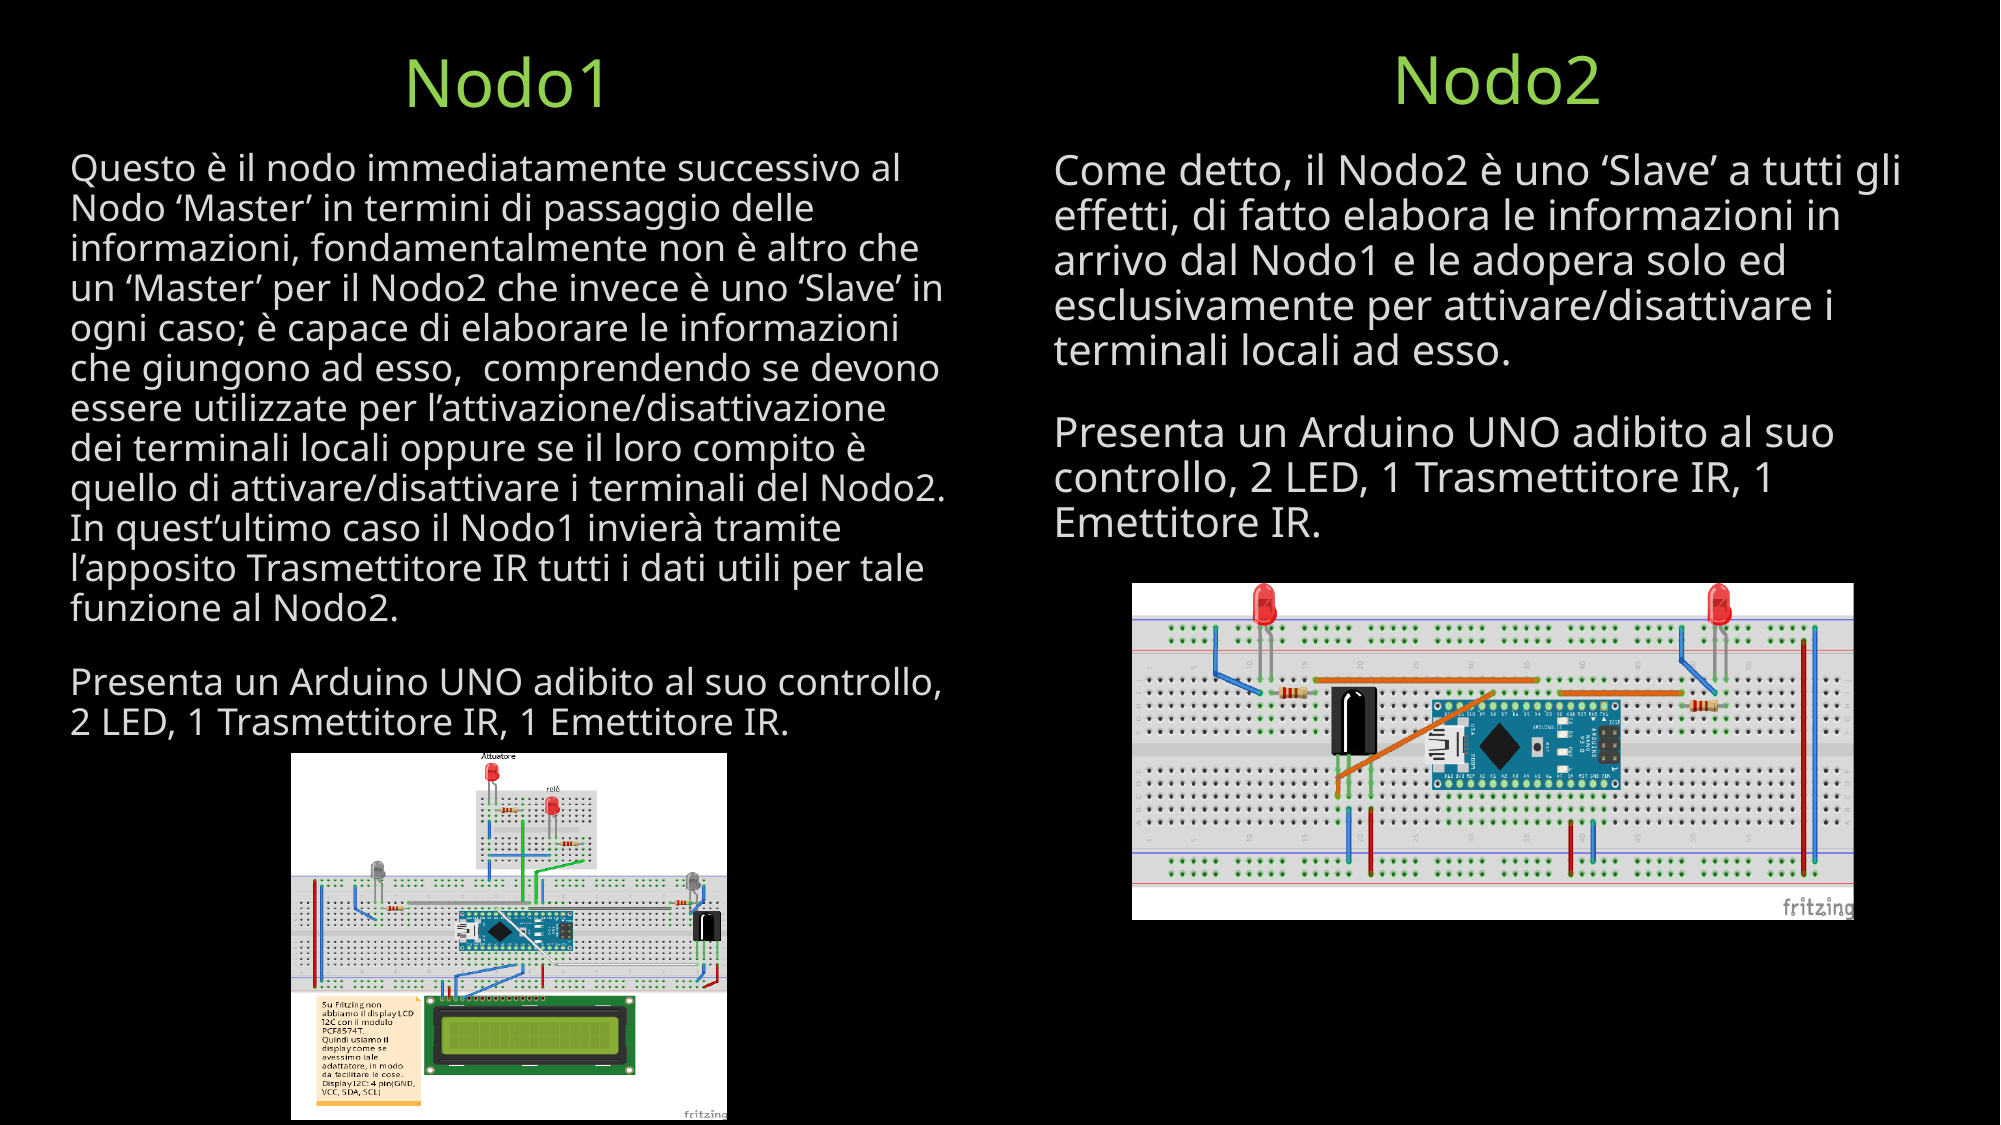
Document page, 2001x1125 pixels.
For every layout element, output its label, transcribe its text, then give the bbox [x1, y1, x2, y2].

list Nodo2 [1141, 27, 1854, 140]
picture [291, 753, 727, 1120]
picture [1132, 583, 1854, 920]
list Questo è il nodo immediatamente successivo al Nodo ‘Master’ in termini di passaggio delle informazioni, fondamentalmente non è altro che un ‘Master’ per il Nodo2 che invece è uno ‘Slave’ in ogni caso; è capace di elaborare le informazioni che giungono ad esso, comprendendo se devono essere utilizzate per l’attivazione/disattivazione dei terminali locali oppure se il loro compito è quello di attivare/disattivare i terminali del Nodo2. In quest’ultimo caso il Nodo1 invierà tramite l’apposito Trasmettitore IR tutti i dati utili per tale funzione al Nodo2. Presenta un Arduino UNO adibito al suo controllo, 2 LED, 1 Trasmettitore IR, 1 Emettitore IR. [55, 142, 963, 764]
list Come detto, il Nodo2 è uno ‘Slave’ a tutti gli effetti, di fatto elabora le informazioni in arrivo dal Nodo1 e le adopera solo ed esclusivamente per attivare/disattivare i terminali locali ad esso. Presenta un Arduino UNO adibito al suo controllo, 2 LED, 1 Trasmettitore IR, 1 Emettitore IR. [1038, 142, 1957, 764]
list Nodo1 [152, 29, 866, 142]
